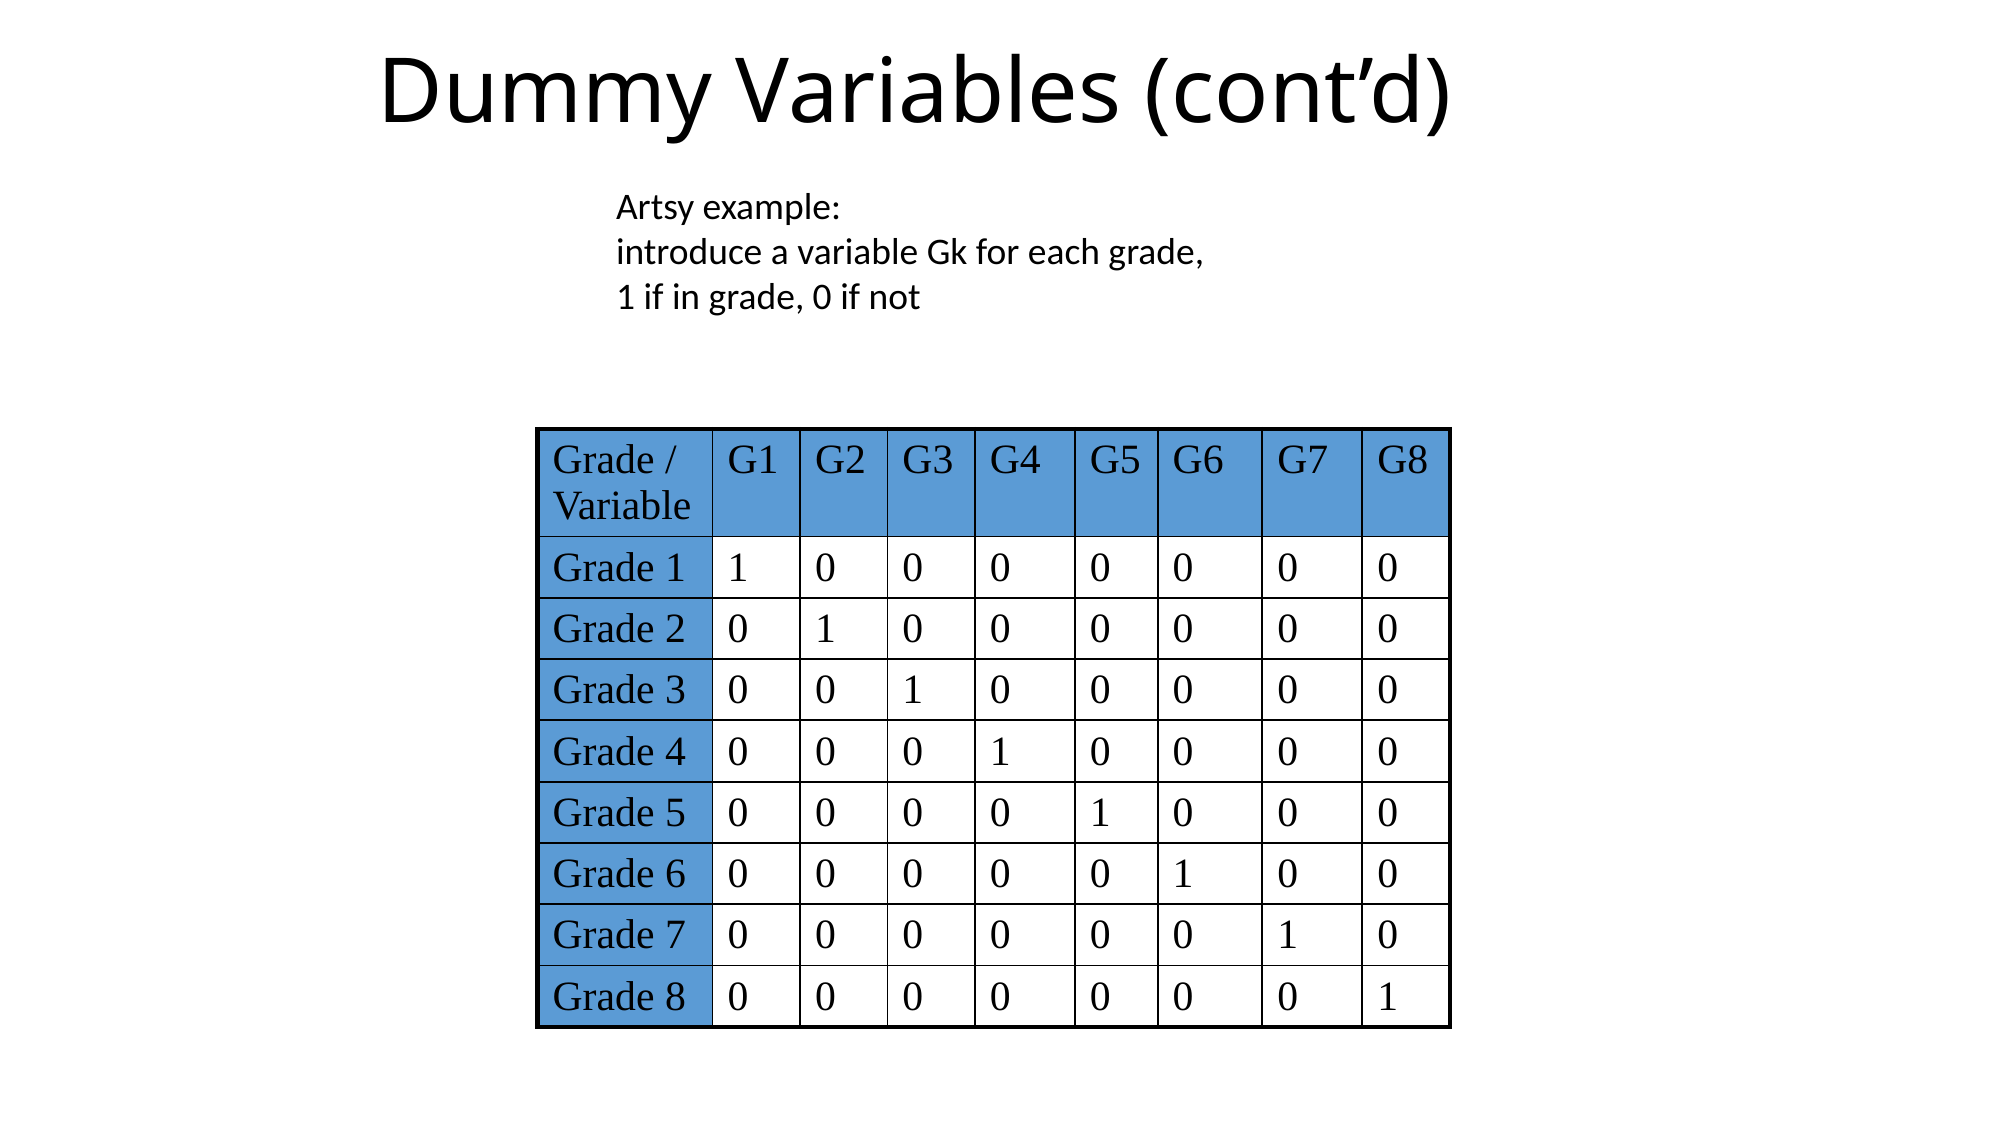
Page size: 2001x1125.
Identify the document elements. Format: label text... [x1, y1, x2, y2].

table_cell 0 [976, 660, 1074, 719]
table_cell 0 [1076, 599, 1157, 658]
table_cell 0 [1076, 966, 1157, 1025]
table_cell 1 [1076, 783, 1157, 842]
table_cell 1 [888, 660, 974, 719]
table_cell 1 [976, 721, 1074, 781]
table_cell 0 [713, 783, 799, 842]
table_cell 0 [1076, 660, 1157, 719]
table_header G1 [713, 431, 799, 536]
table_cell 0 [1263, 599, 1361, 658]
table_header G5 [1076, 431, 1157, 536]
table_header G6 [1159, 431, 1261, 536]
table_header Grade / Variable [540, 431, 712, 536]
table_cell 0 [1159, 537, 1261, 597]
table_cell Grade 1 [540, 537, 712, 597]
table_cell Grade 8 [540, 966, 712, 1025]
table_cell 0 [1263, 844, 1361, 903]
table_cell 0 [713, 905, 799, 965]
table_cell 0 [976, 537, 1074, 597]
table_cell 0 [976, 783, 1074, 842]
table_cell Grade 5 [540, 783, 712, 842]
table_cell 0 [1263, 537, 1361, 597]
table_header G7 [1263, 431, 1361, 536]
table_cell 0 [713, 721, 799, 781]
table_cell 1 [713, 537, 799, 597]
table_cell 0 [976, 905, 1074, 965]
table_cell 0 [888, 599, 974, 658]
table_cell 0 [976, 844, 1074, 903]
table_cell 0 [1159, 721, 1261, 781]
table_cell 0 [1159, 599, 1261, 658]
table_cell 1 [1363, 966, 1448, 1025]
table_cell 0 [713, 844, 799, 903]
table_cell 0 [801, 783, 887, 842]
table_cell 0 [976, 599, 1074, 658]
table_cell 0 [1076, 905, 1157, 965]
table_cell 1 [1159, 844, 1261, 903]
table_cell 0 [1263, 721, 1361, 781]
table_cell 0 [1076, 537, 1157, 597]
table_cell 1 [801, 599, 887, 658]
table_header G2 [801, 431, 887, 536]
table_cell 0 [1263, 783, 1361, 842]
table_cell 0 [1159, 783, 1261, 842]
table_cell 0 [1263, 966, 1361, 1025]
table_cell 0 [801, 905, 887, 965]
table_header G3 [888, 431, 974, 536]
table_header G4 [976, 431, 1074, 536]
table_cell 0 [1363, 905, 1448, 965]
table_cell 0 [888, 966, 974, 1025]
table_cell 0 [888, 721, 974, 781]
table_cell 0 [1363, 721, 1448, 781]
table_cell 0 [1363, 599, 1448, 658]
text_box Artsy example: introduce a variable Gk for each grade, 1 if in grade, 0 if not [601, 174, 1220, 325]
table_cell 0 [713, 660, 799, 719]
table_cell Grade 3 [540, 660, 712, 719]
table_cell 0 [801, 660, 887, 719]
table_cell Grade 7 [540, 905, 712, 965]
table_cell 0 [801, 537, 887, 597]
table_cell 0 [713, 966, 799, 1025]
table_cell Grade 2 [540, 599, 712, 658]
table_cell 0 [888, 844, 974, 903]
table_cell 0 [1076, 844, 1157, 903]
table_cell 0 [1159, 660, 1261, 719]
table_cell 0 [1263, 660, 1361, 719]
table_cell 0 [801, 721, 887, 781]
table_cell 0 [1363, 844, 1448, 903]
title Dummy Variables (cont’d) [362, 37, 1638, 150]
table_cell 0 [888, 783, 974, 842]
table_cell 0 [801, 966, 887, 1025]
table_cell 0 [1076, 721, 1157, 781]
table_cell 0 [1363, 783, 1448, 842]
table_cell 0 [1363, 537, 1448, 597]
table_cell 0 [1363, 660, 1448, 719]
table_header G8 [1363, 431, 1448, 536]
table_cell 0 [888, 905, 974, 965]
table_cell Grade 6 [540, 844, 712, 903]
table_cell 1 [1263, 905, 1361, 965]
table_cell 0 [713, 599, 799, 658]
table_cell 0 [801, 844, 887, 903]
table_cell 0 [888, 537, 974, 597]
table_cell 0 [976, 966, 1074, 1025]
table_cell Grade 4 [540, 721, 712, 781]
table_cell 0 [1159, 966, 1261, 1025]
table_cell 0 [1159, 905, 1261, 965]
